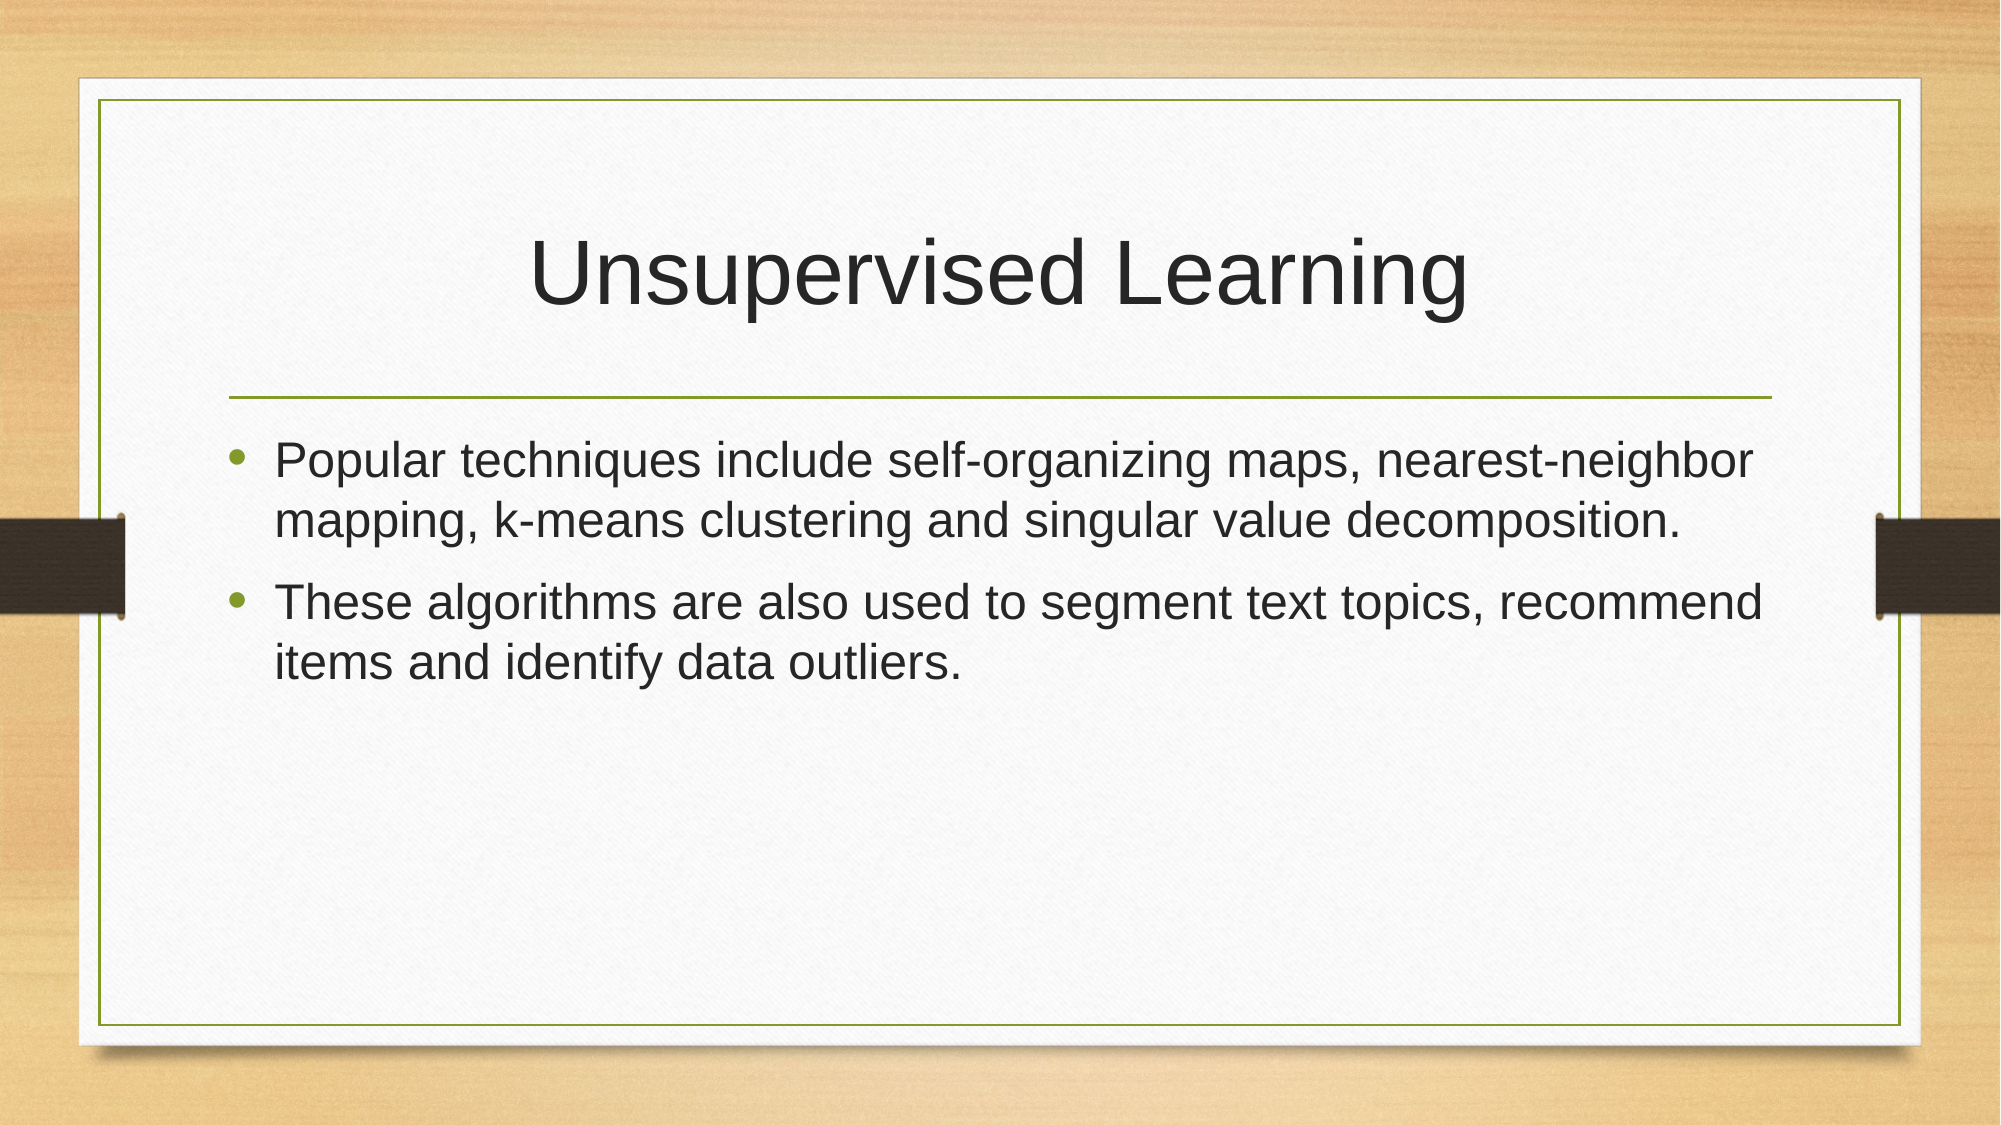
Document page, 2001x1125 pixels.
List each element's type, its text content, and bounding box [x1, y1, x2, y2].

list Popular techniques include self-organizing maps, nearest-neighbor mapping, k-means clustering and singular value decomposition. These algorithms are also used to segment text topics, recommend items and identify data outliers. [212, 419, 1788, 964]
picture [0, 0, 2001, 1125]
title Unsupervised Learning [212, 161, 1788, 375]
